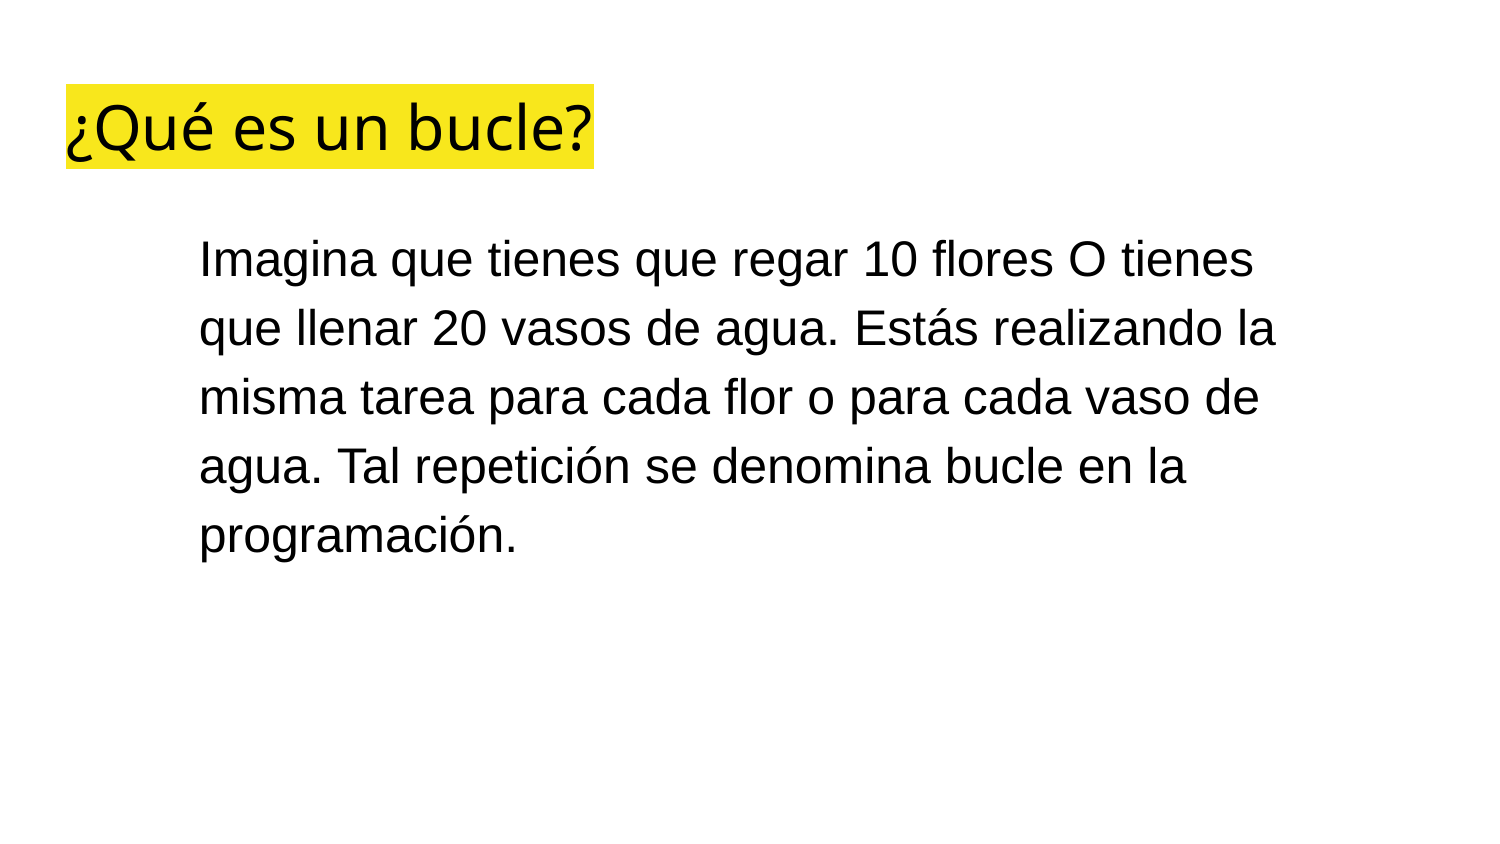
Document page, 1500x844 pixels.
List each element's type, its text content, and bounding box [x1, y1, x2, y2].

list Imagina que tienes que regar 10 flores O tienes que llenar 20 vasos de agua. Estás realizando la misma tarea para cada flor o para cada vaso de agua. Tal repetición se denomina bucle en la programación. [184, 202, 1293, 658]
title ¿Qué es un bucle? [51, 72, 1449, 167]
